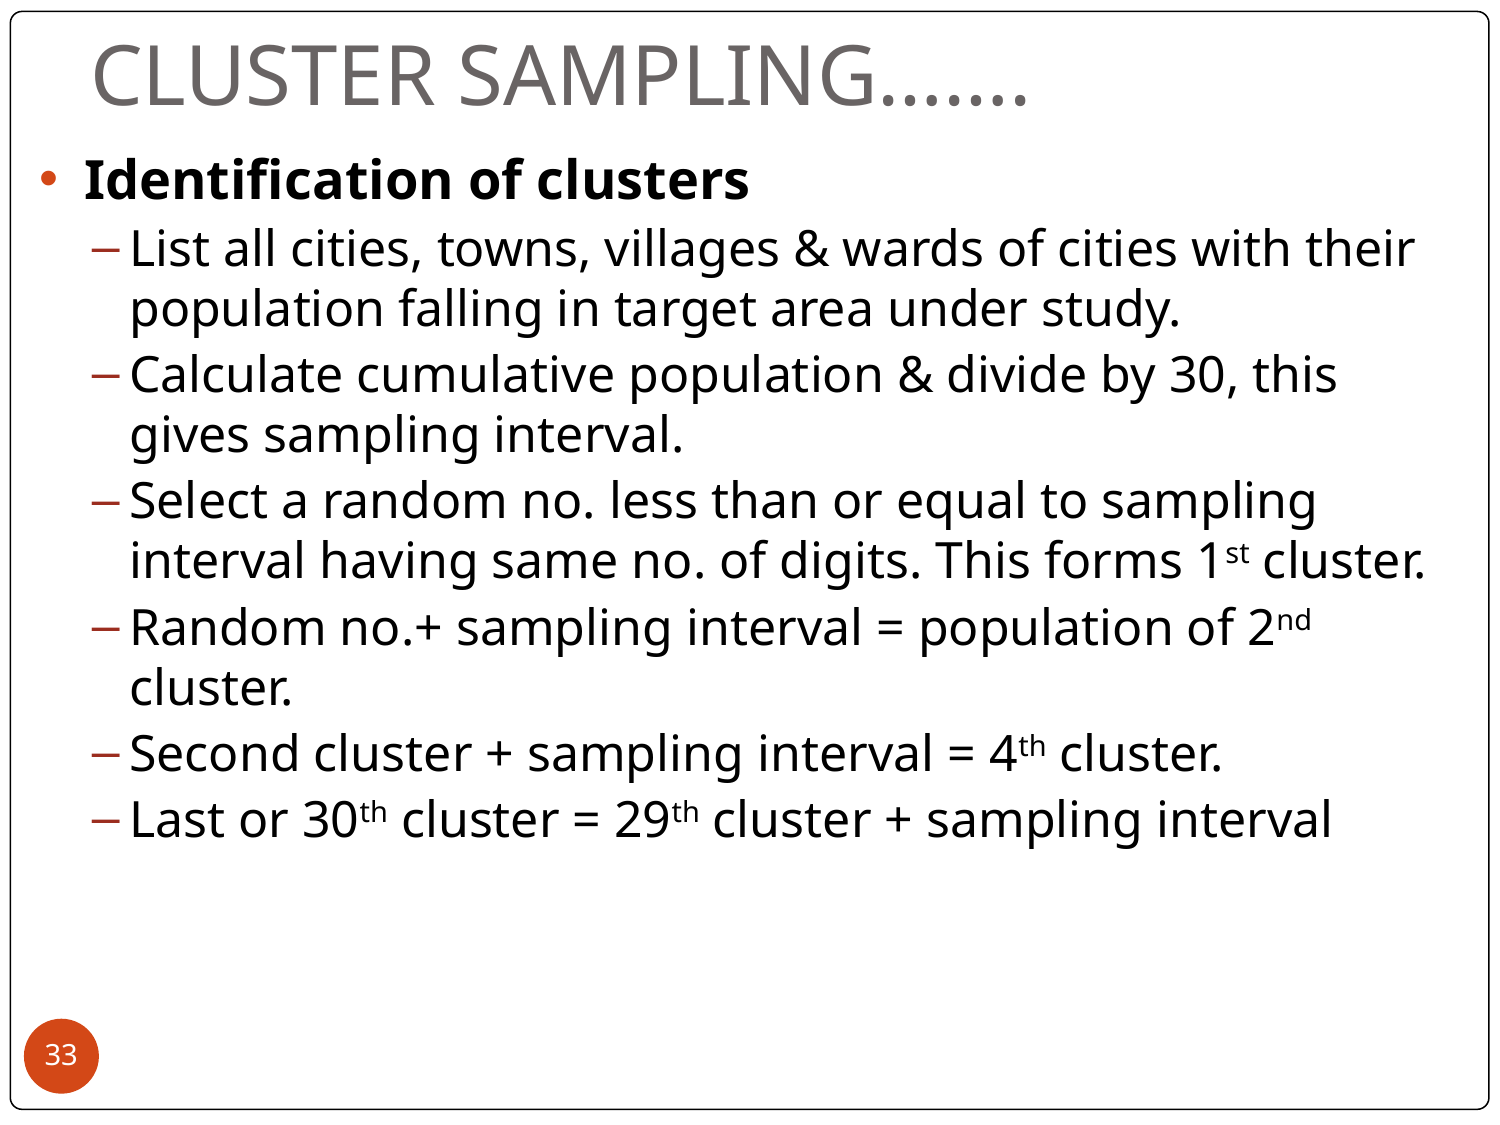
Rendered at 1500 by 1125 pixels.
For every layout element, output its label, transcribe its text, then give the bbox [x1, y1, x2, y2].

text_box ‹#› [41, 1088, 82, 1094]
text_box CLUSTER SAMPLING……. [74, 12, 1425, 137]
text_box Identification of clusters List all cities, towns, villages & wards of cities with their population falling in target area under study. Calculate cumulative population & divide by 30, this gives sampling interval. Select a random no. less than or equal to sampling interval having same no. of digits. This forms 1st cluster. Random no.+ sampling interval = population of 2nd cluster. Second cluster + sampling interval = 4th cluster. Last or 30th cluster = 29th cluster + sampling interval [24, 137, 1463, 1088]
